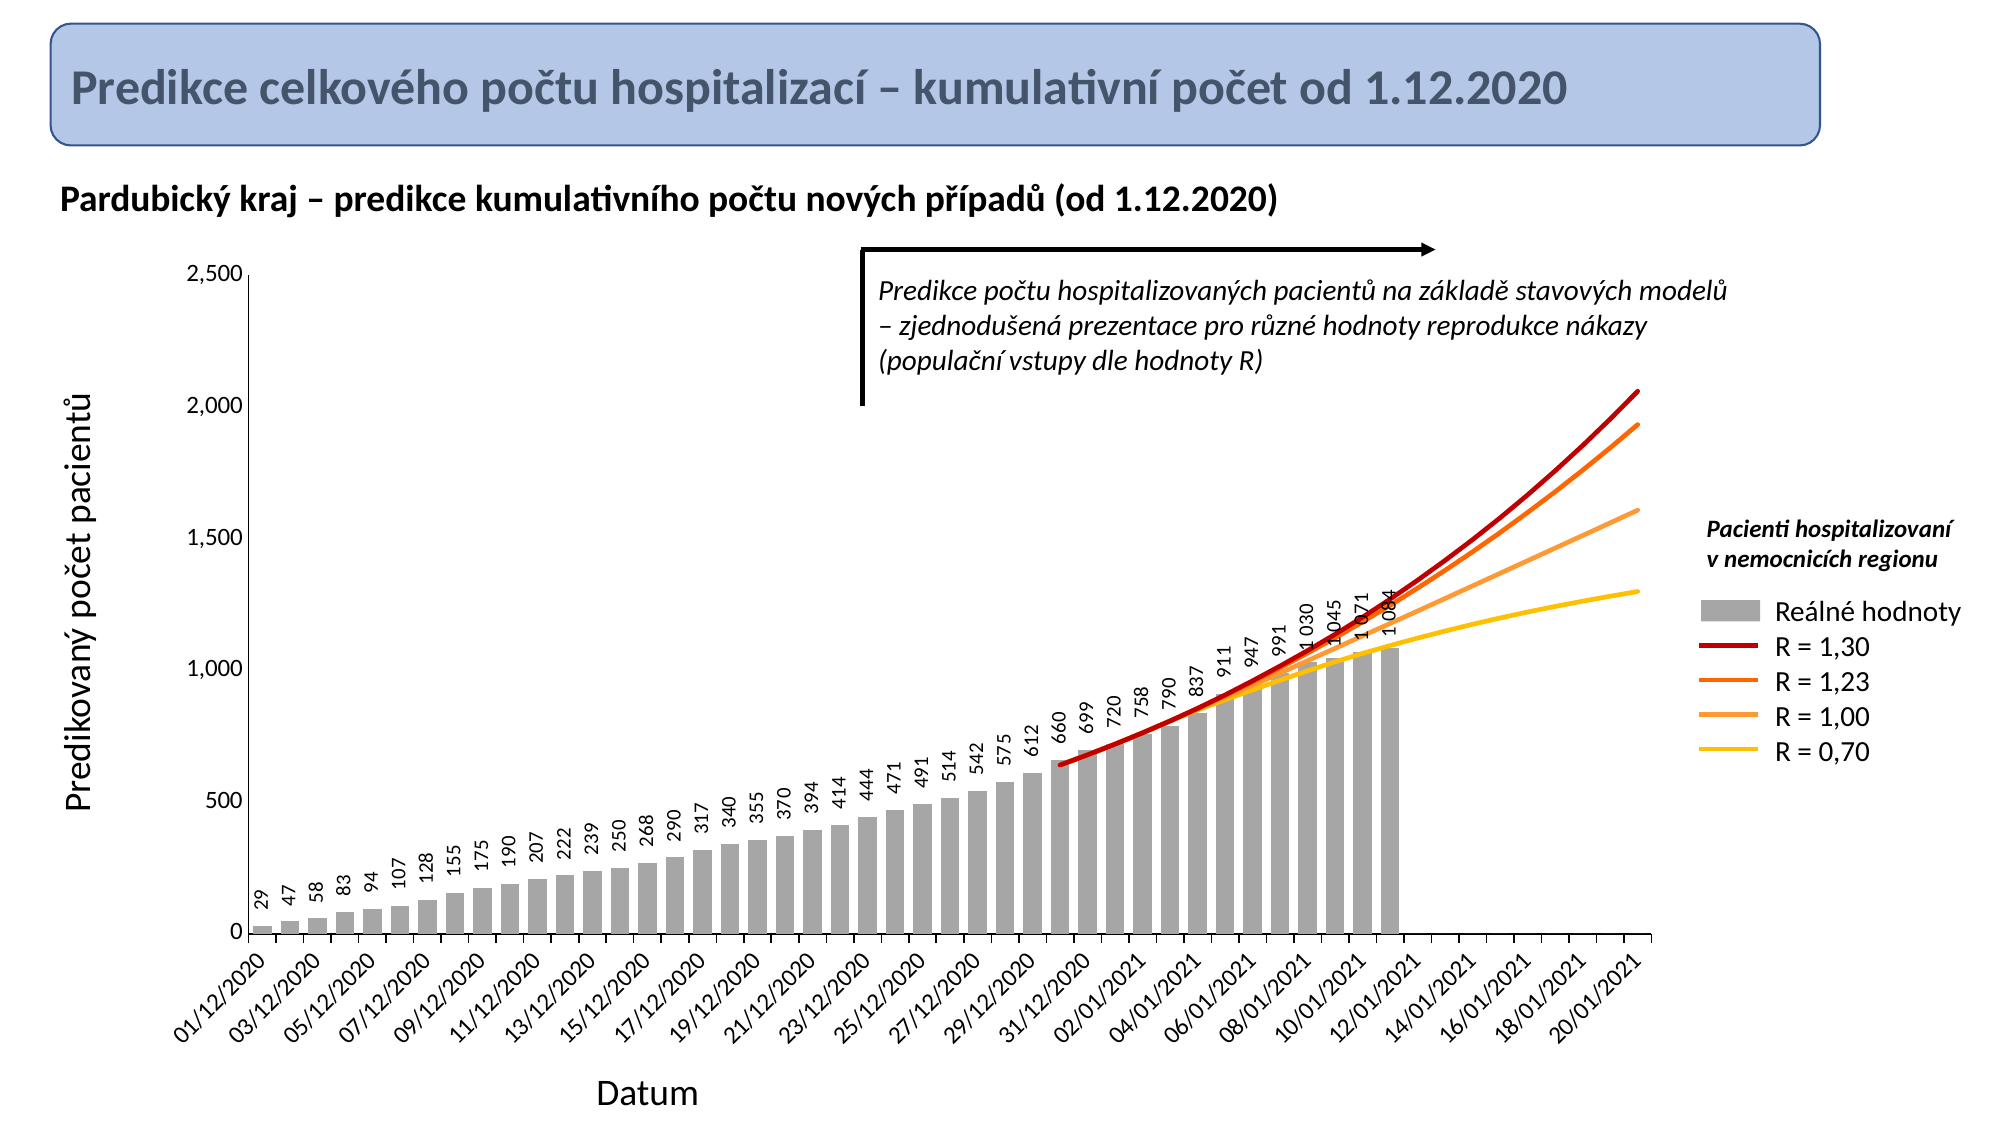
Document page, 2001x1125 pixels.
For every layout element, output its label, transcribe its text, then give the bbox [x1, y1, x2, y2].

text_box Datum [581, 1067, 715, 1121]
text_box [860, 249, 1784, 406]
chart [138, 246, 1683, 1067]
text_box Pardubický kraj – predikce kumulativního počtu nových případů (od 1.12.2020) [45, 167, 1474, 227]
text_box Pacienti hospitalizovaní v nemocnicích regionu [1691, 505, 2000, 581]
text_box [1699, 584, 2000, 777]
text_box Predikce celkového počtu hospitalizací – kumulativní počet od 1.12.2020 [49, 22, 1822, 147]
text_box Predikovaný počet pacientů [45, 377, 105, 828]
